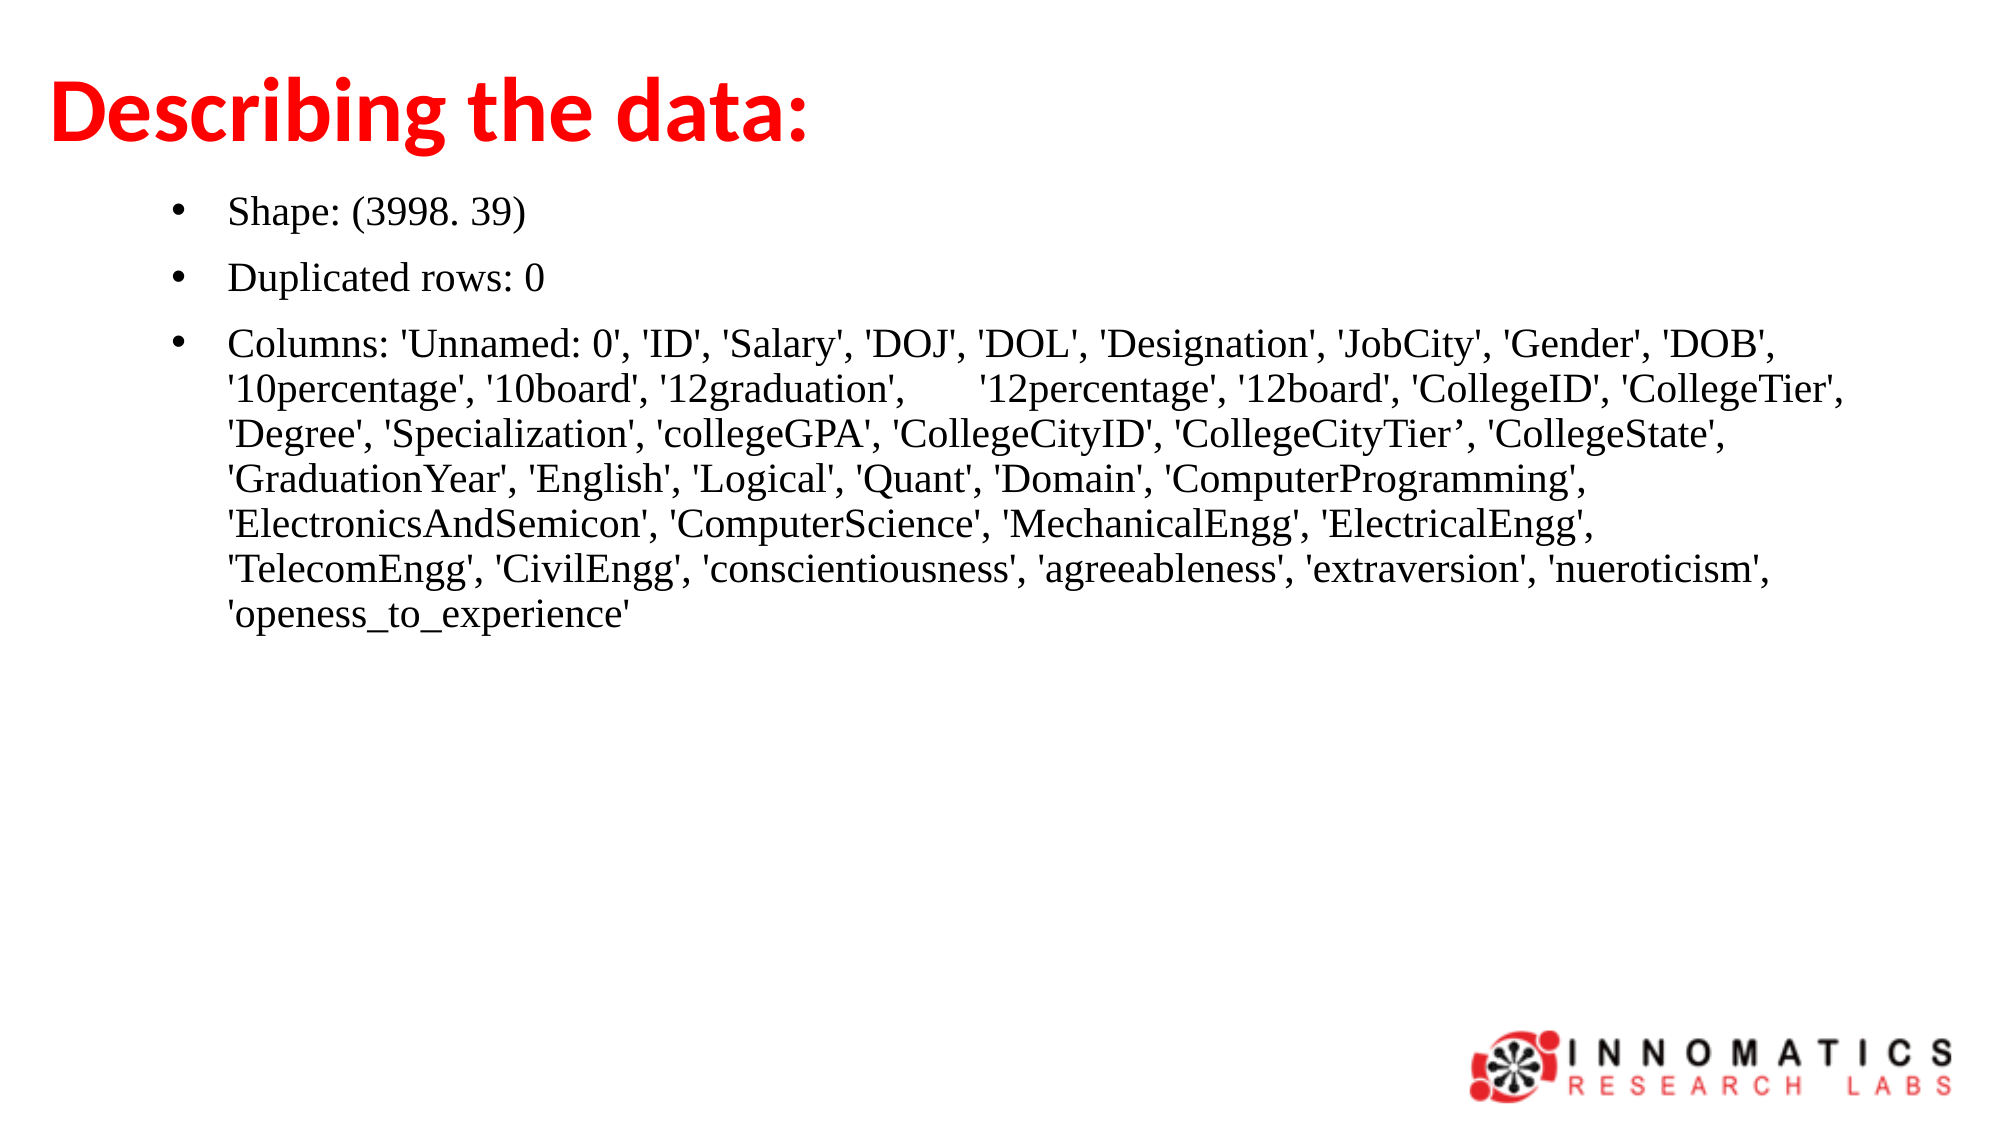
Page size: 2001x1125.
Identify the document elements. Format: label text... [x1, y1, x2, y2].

list Shape: (3998. 39) Duplicated rows: 0 Columns: 'Unnamed: 0', 'ID', 'Salary', 'DOJ', 'DOL', 'Designation', 'JobCity', 'Gender', 'DOB', '10percentage', '10board', '12graduation', '12percentage', '12board', 'CollegeID', 'CollegeTier', 'Degree', 'Specialization', 'collegeGPA', 'CollegeCityID', 'CollegeCityTier’, 'CollegeState', 'GraduationYear', 'English', 'Logical', 'Quant', 'Domain', 'ComputerProgramming', 'ElectronicsAndSemicon', 'ComputerScience', 'MechanicalEngg', 'ElectricalEngg', 'TelecomEngg', 'CivilEngg', 'conscientiousness', 'agreeableness', 'extraversion', 'nueroticism', 'openess_to_experience' [137, 182, 1863, 991]
title Describing the data: [34, 3, 1760, 221]
picture [1445, 1014, 1975, 1125]
